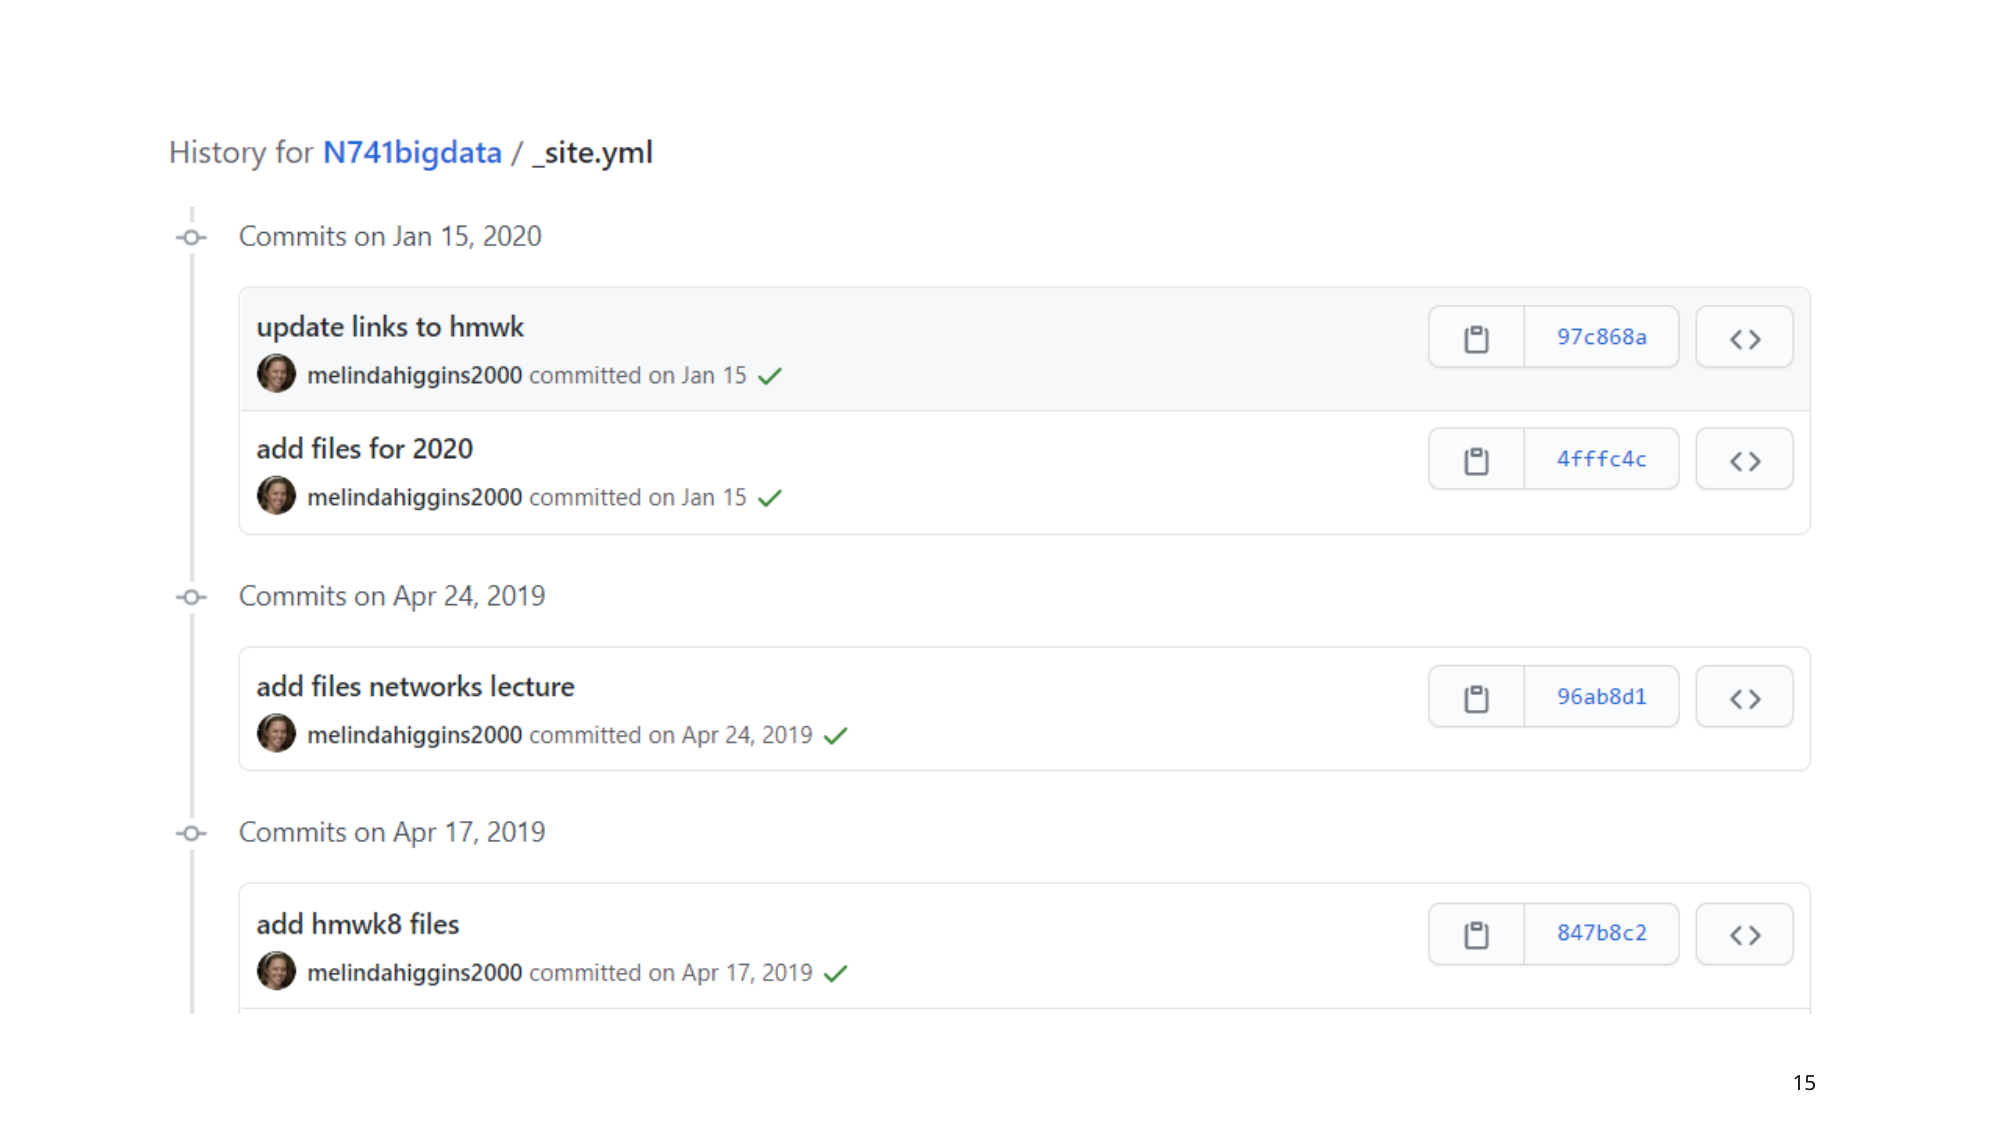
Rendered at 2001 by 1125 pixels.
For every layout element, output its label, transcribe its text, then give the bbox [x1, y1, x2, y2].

picture [151, 110, 1849, 1015]
slide_number 15 [1777, 1061, 1938, 1107]
